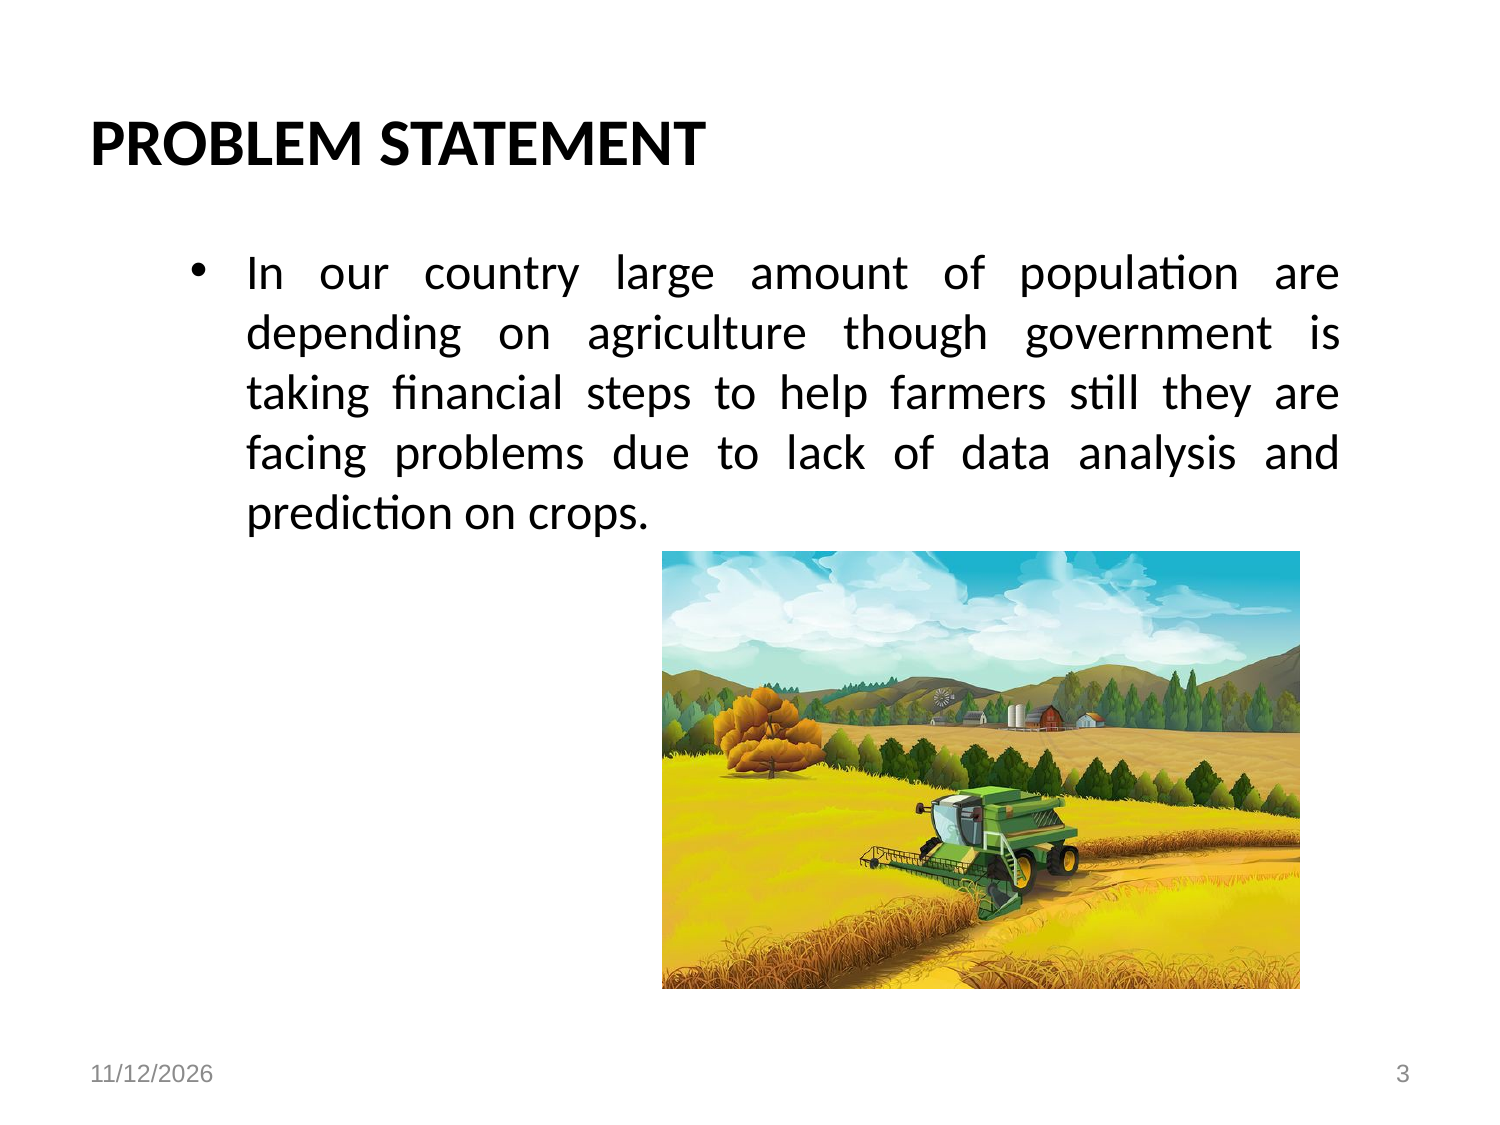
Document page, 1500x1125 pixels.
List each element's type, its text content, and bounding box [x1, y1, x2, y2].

picture [661, 551, 1300, 989]
list In our country large amount of population are depending on agriculture though government is taking financial steps to help farmers still they are facing problems due to lack of data analysis and prediction on crops. [174, 232, 1357, 1024]
title PROBLEM STATEMENT [75, 45, 1425, 233]
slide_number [75, 1042, 425, 1103]
slide_number 3 [1074, 1042, 1425, 1103]
